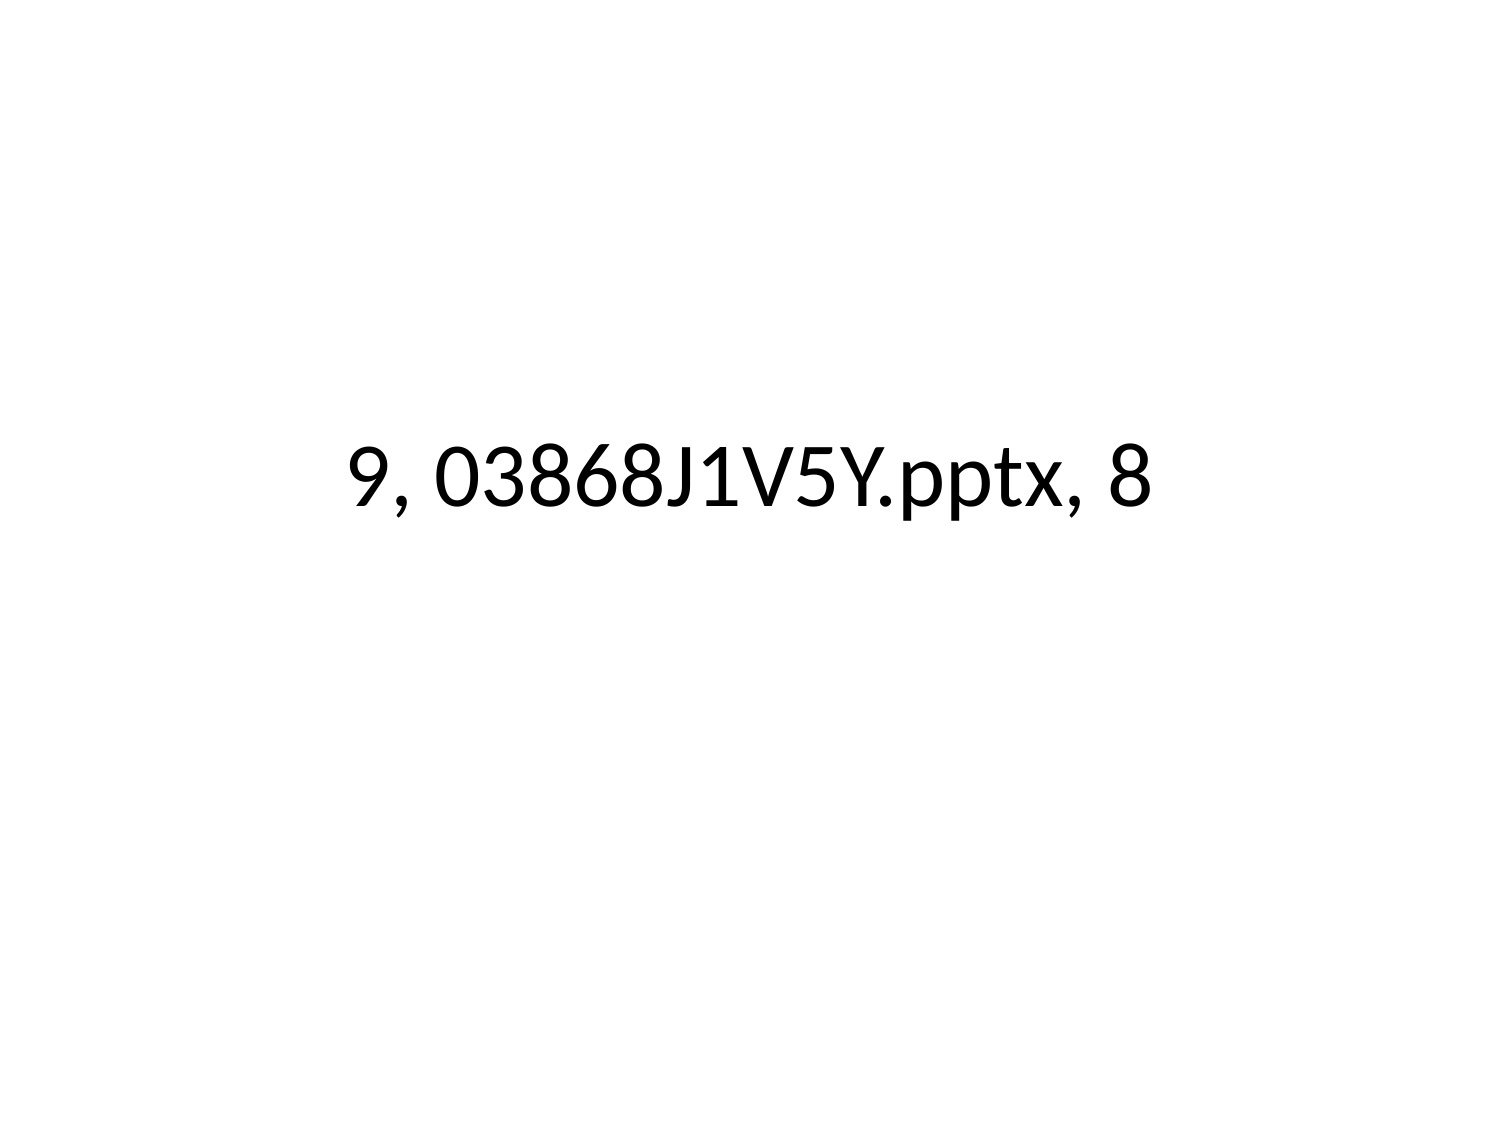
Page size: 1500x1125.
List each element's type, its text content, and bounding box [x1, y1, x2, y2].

title 9, 03868J1V5Y.pptx, 8 [112, 349, 1388, 591]
